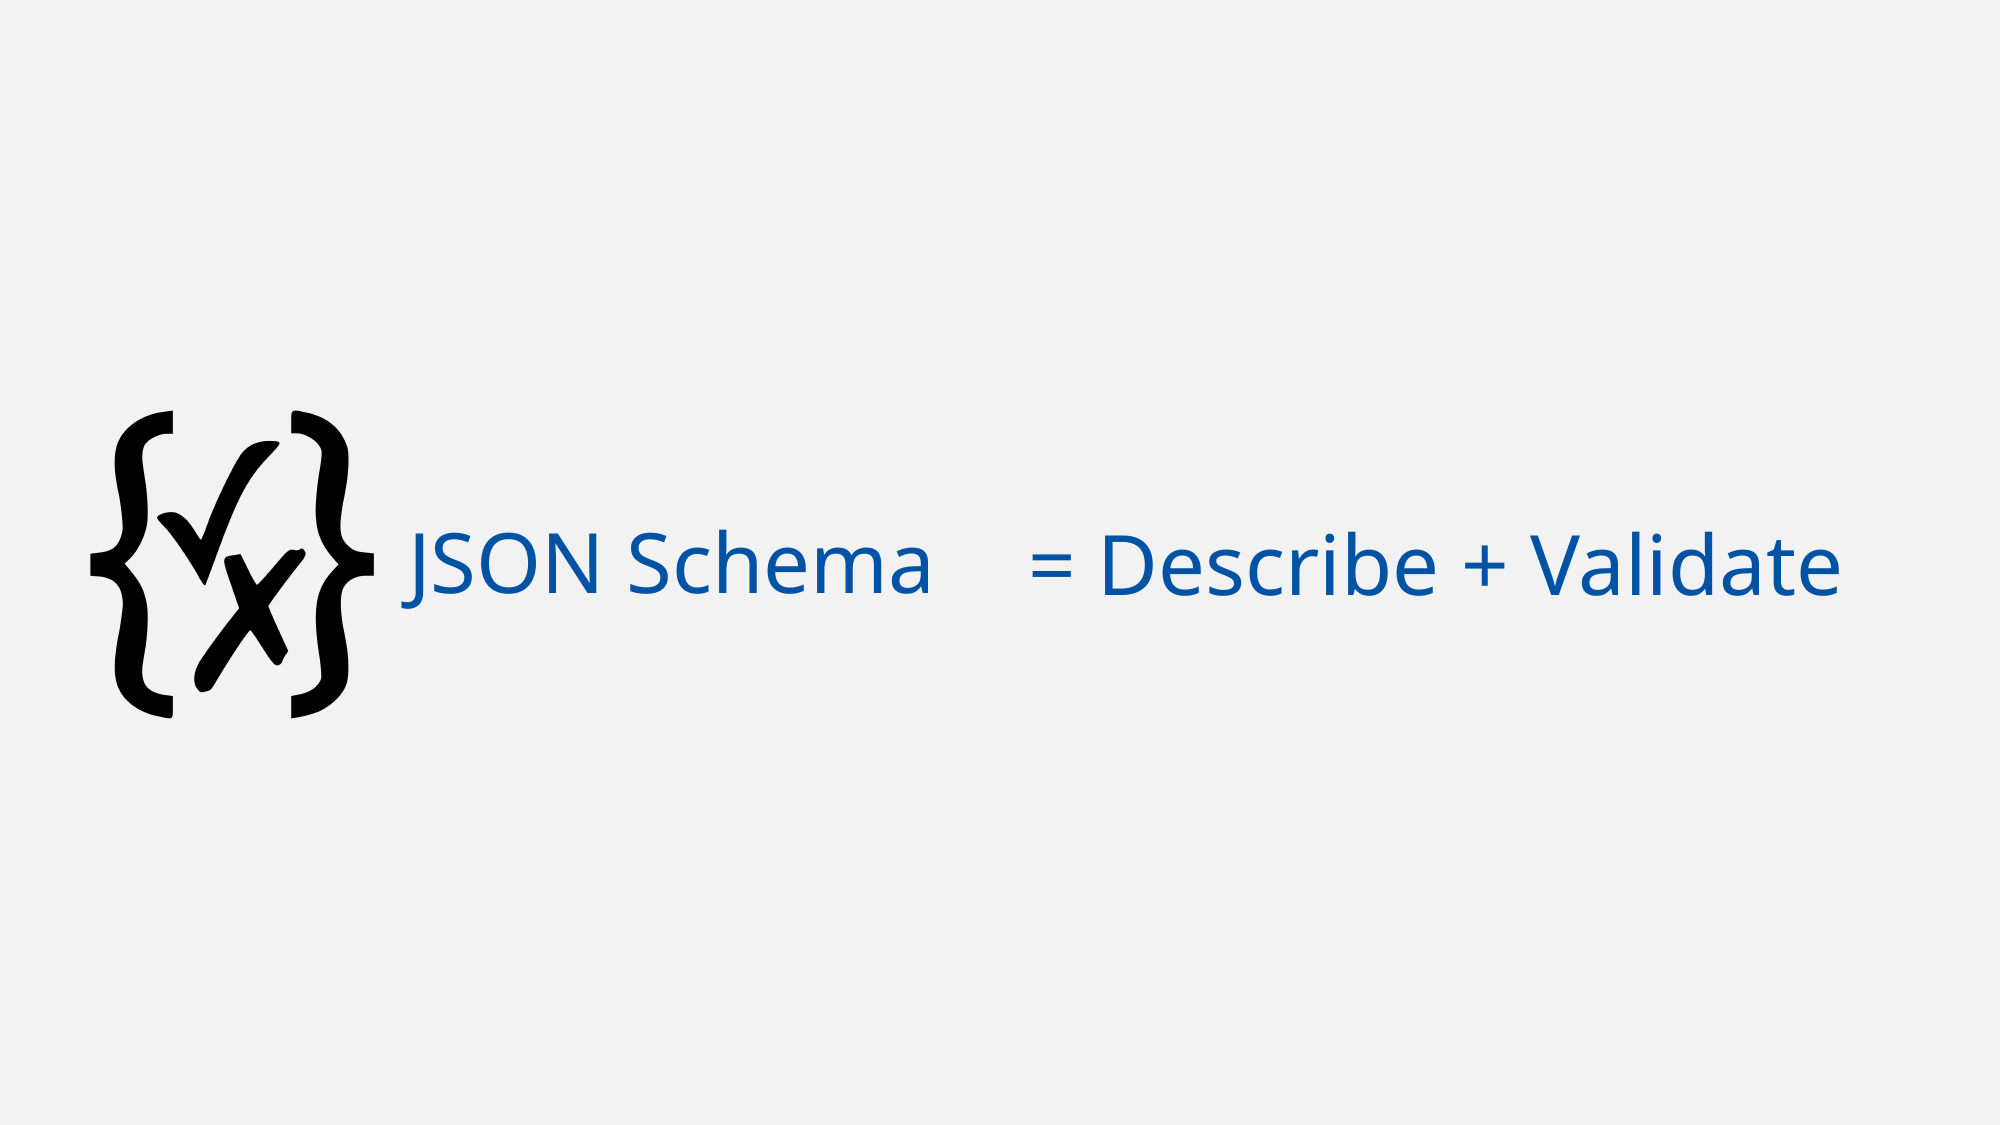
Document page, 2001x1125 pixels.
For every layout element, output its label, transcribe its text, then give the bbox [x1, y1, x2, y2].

text_box = Describe + Validate [1013, 504, 2000, 620]
text_box JSON Schema [394, 502, 1014, 618]
picture [71, 401, 394, 724]
